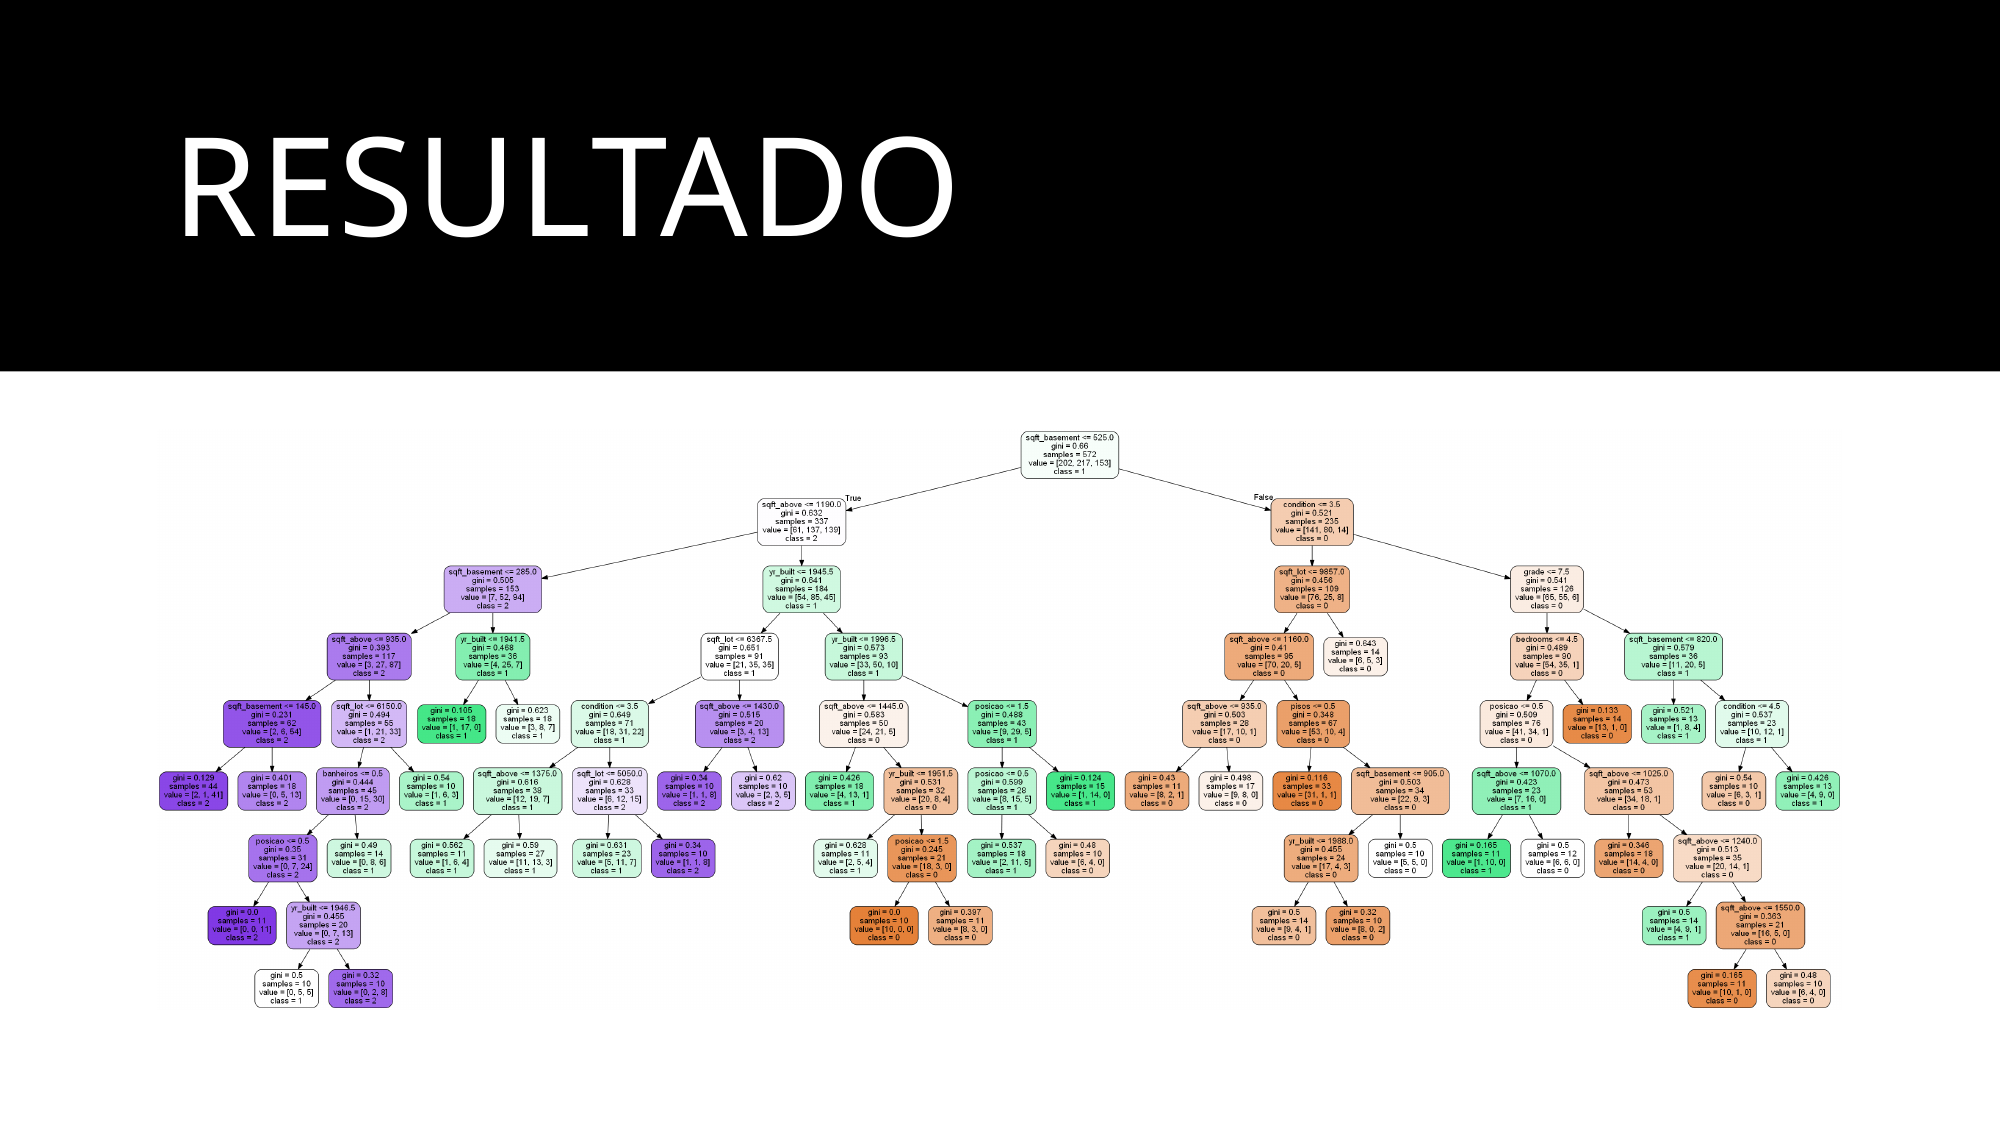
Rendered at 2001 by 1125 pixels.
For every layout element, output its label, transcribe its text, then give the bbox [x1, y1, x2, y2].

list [157, 429, 1842, 1010]
title Resultado [157, 52, 1842, 332]
